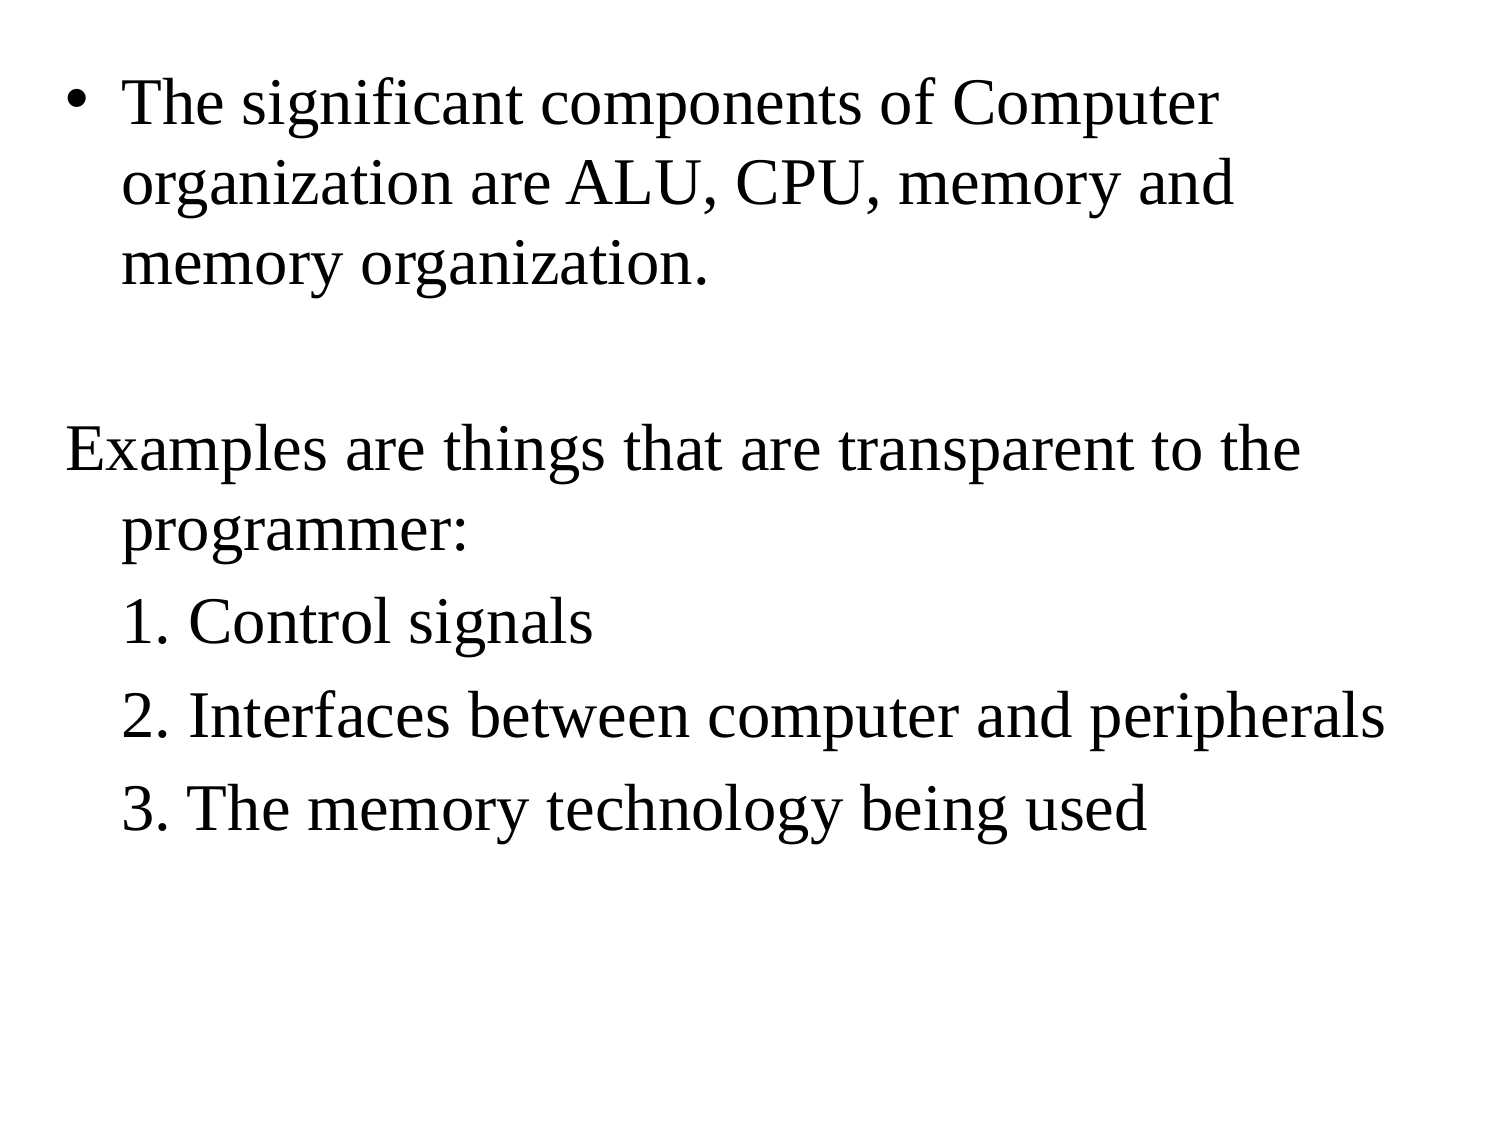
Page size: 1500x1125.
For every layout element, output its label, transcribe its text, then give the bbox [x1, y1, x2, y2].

list The significant components of Computer organization are ALU, CPU, memory and memory organization. Examples are things that are transparent to the programmer: 1. Control signals 2. Interfaces between computer and peripherals 3. The memory technology being used [50, 50, 1475, 1038]
